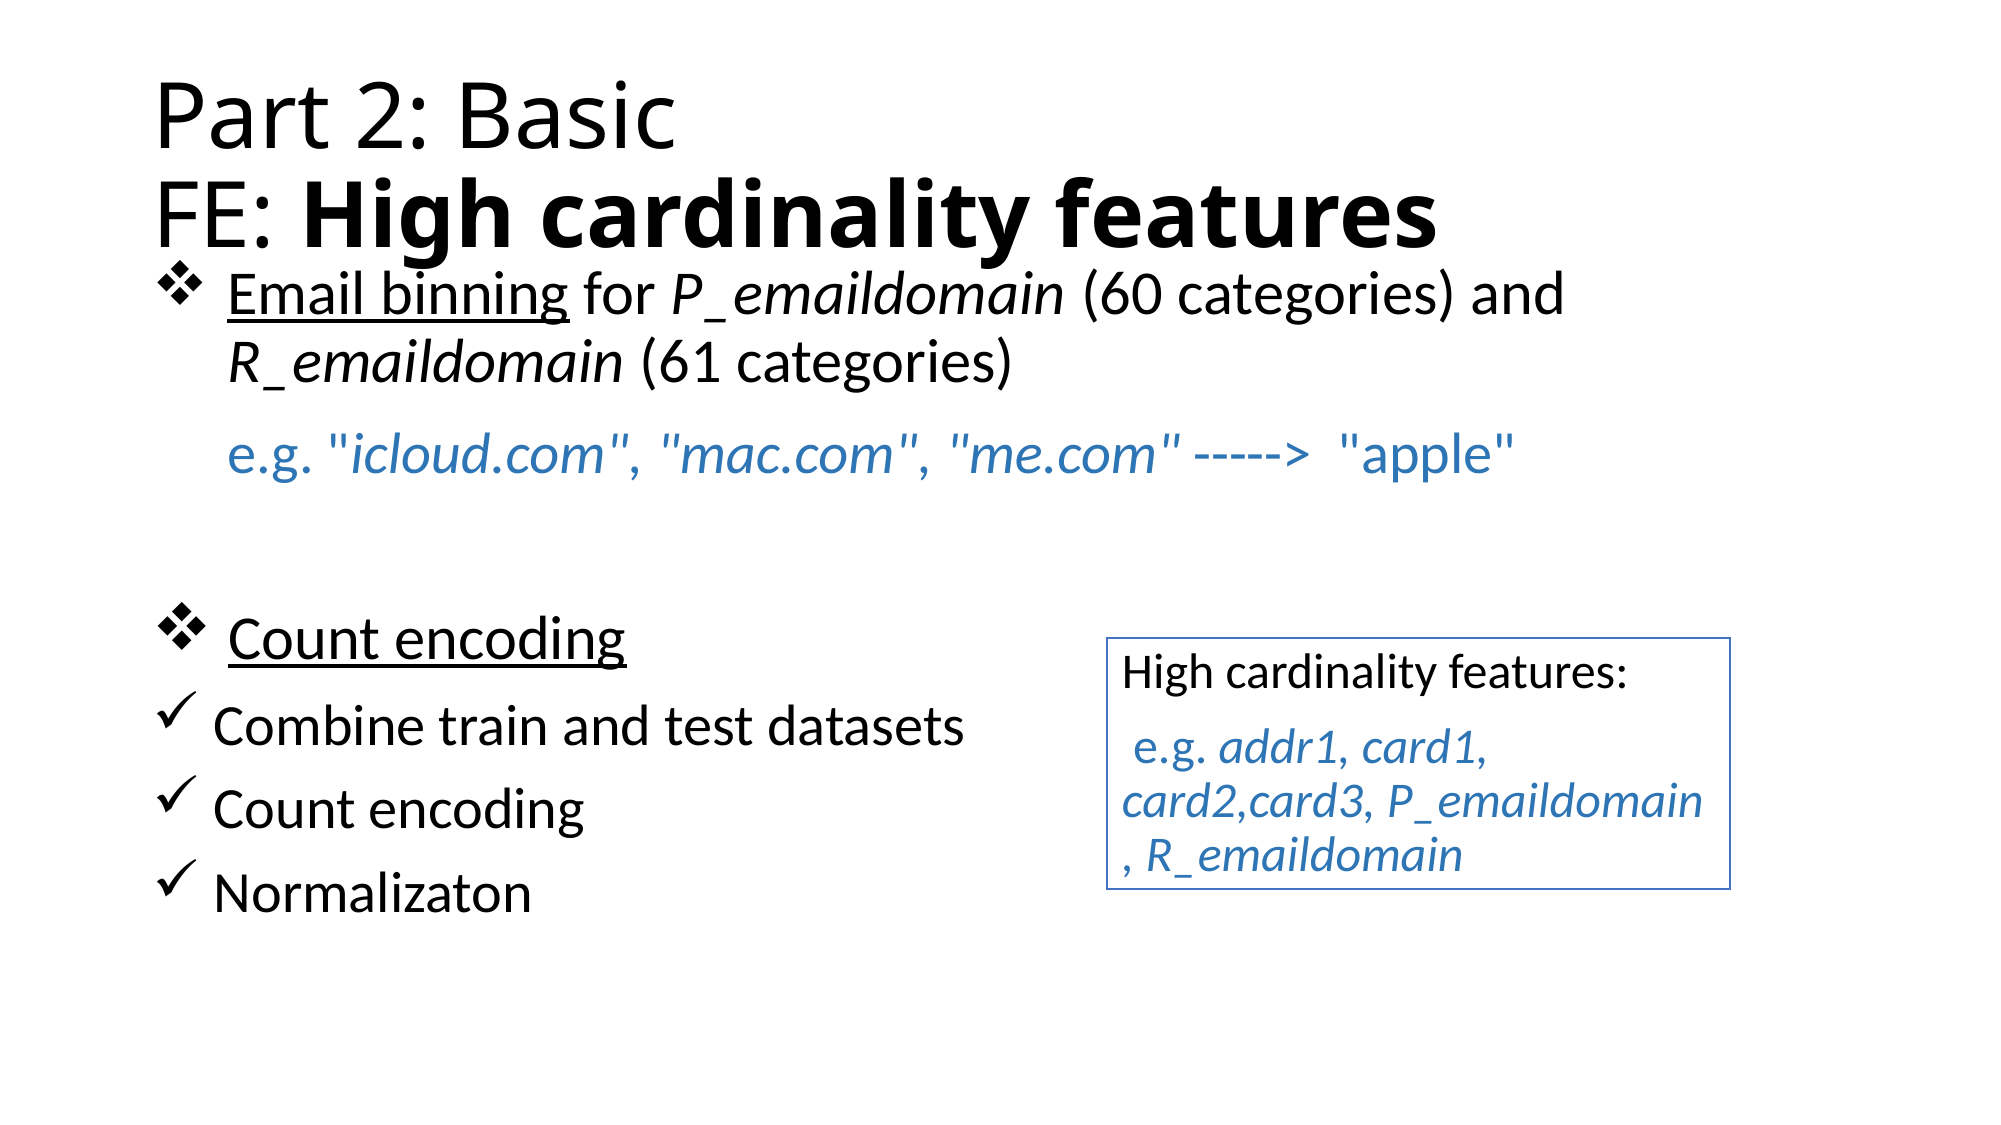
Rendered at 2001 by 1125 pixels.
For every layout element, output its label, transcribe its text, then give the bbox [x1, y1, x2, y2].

text_box High cardinality features: e.g. addr1, card1, card2,card3, P_emaildomain, R_emaildomain [1106, 637, 1731, 890]
title Part 2: Basic FE: High cardinality features [137, 59, 1863, 253]
list Email binning for P_emaildomain (60 categories) and R_emaildomain (61 categories) e.g. "icloud.com", "mac.com", "me.com" -----> "apple" Count encoding Combine train and test datasets Count encoding Normalizaton [137, 253, 1863, 1048]
